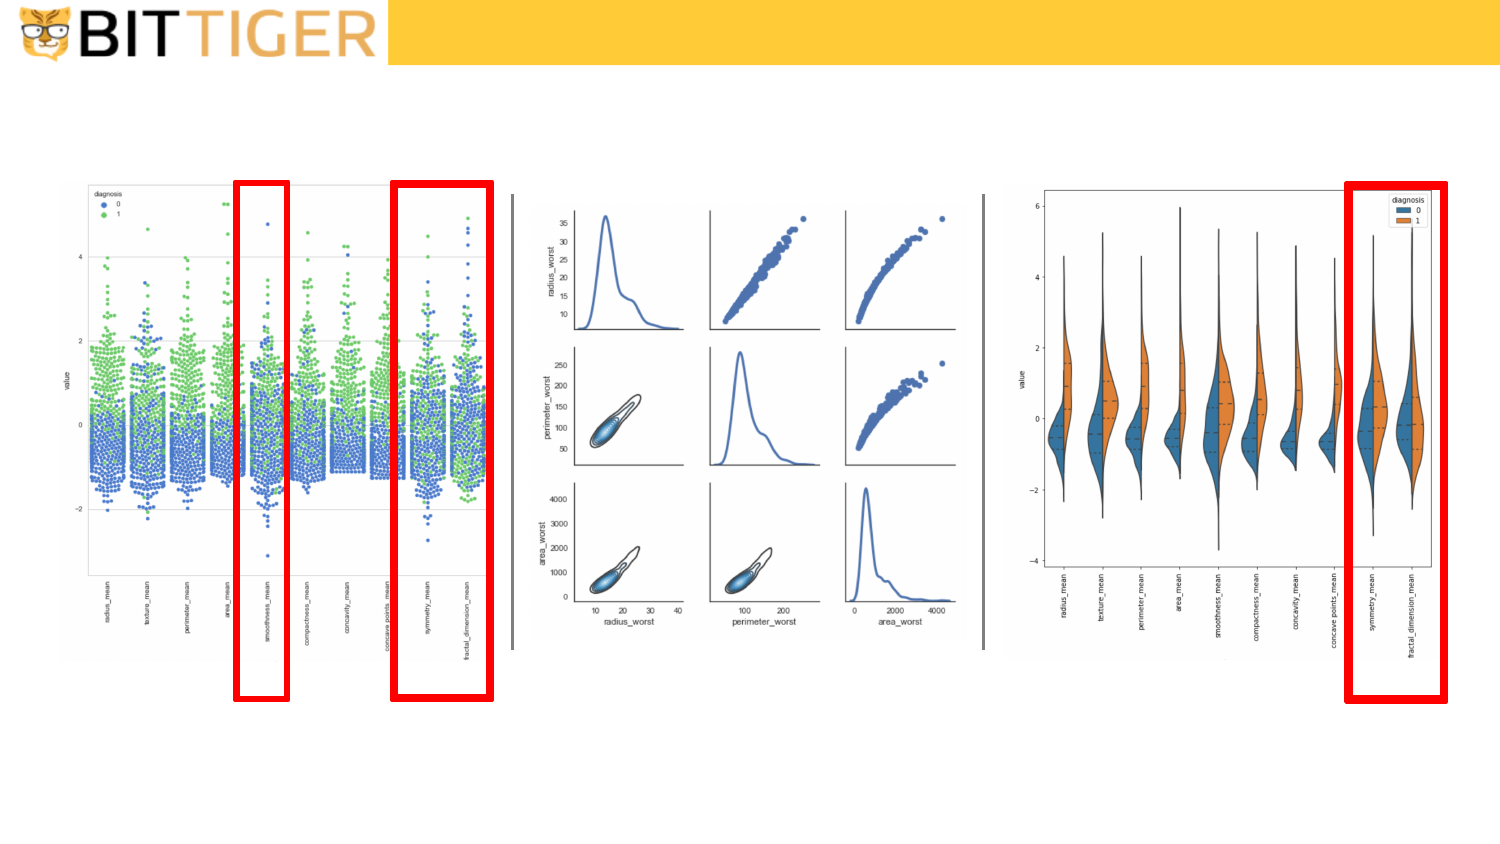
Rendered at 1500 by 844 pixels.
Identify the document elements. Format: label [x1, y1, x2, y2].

picture [0, 0, 389, 67]
picture [1003, 182, 1438, 661]
text_box [233, 670, 290, 702]
text_box [390, 667, 494, 702]
picture [59, 181, 493, 662]
text_box [1344, 181, 1448, 704]
picture [530, 203, 966, 640]
